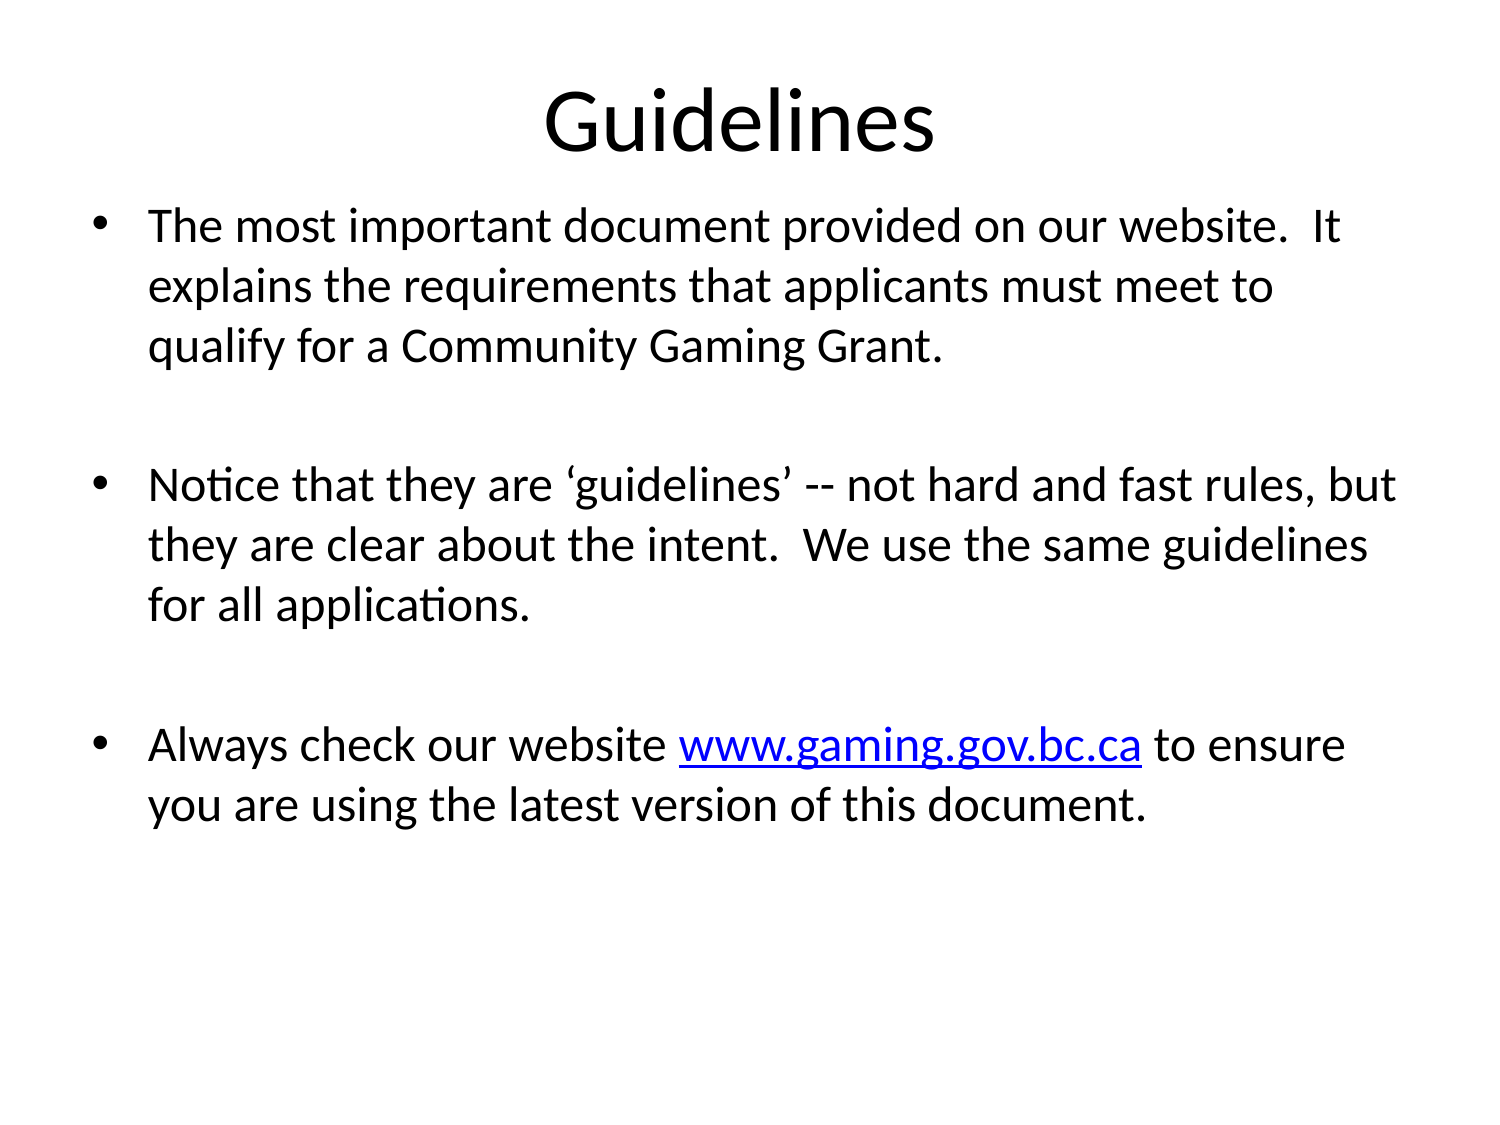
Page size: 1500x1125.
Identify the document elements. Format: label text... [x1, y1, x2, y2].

list The most important document provided on our website. It explains the requirements that applicants must meet to qualify for a Community Gaming Grant. Notice that they are ‘guidelines’ -- not hard and fast rules, but they are clear about the intent. We use the same guidelines for all applications. Always check our website www.gaming.gov.bc.ca to ensure you are using the latest version of this document. [76, 184, 1427, 1035]
title Guidelines [76, 45, 1425, 184]
